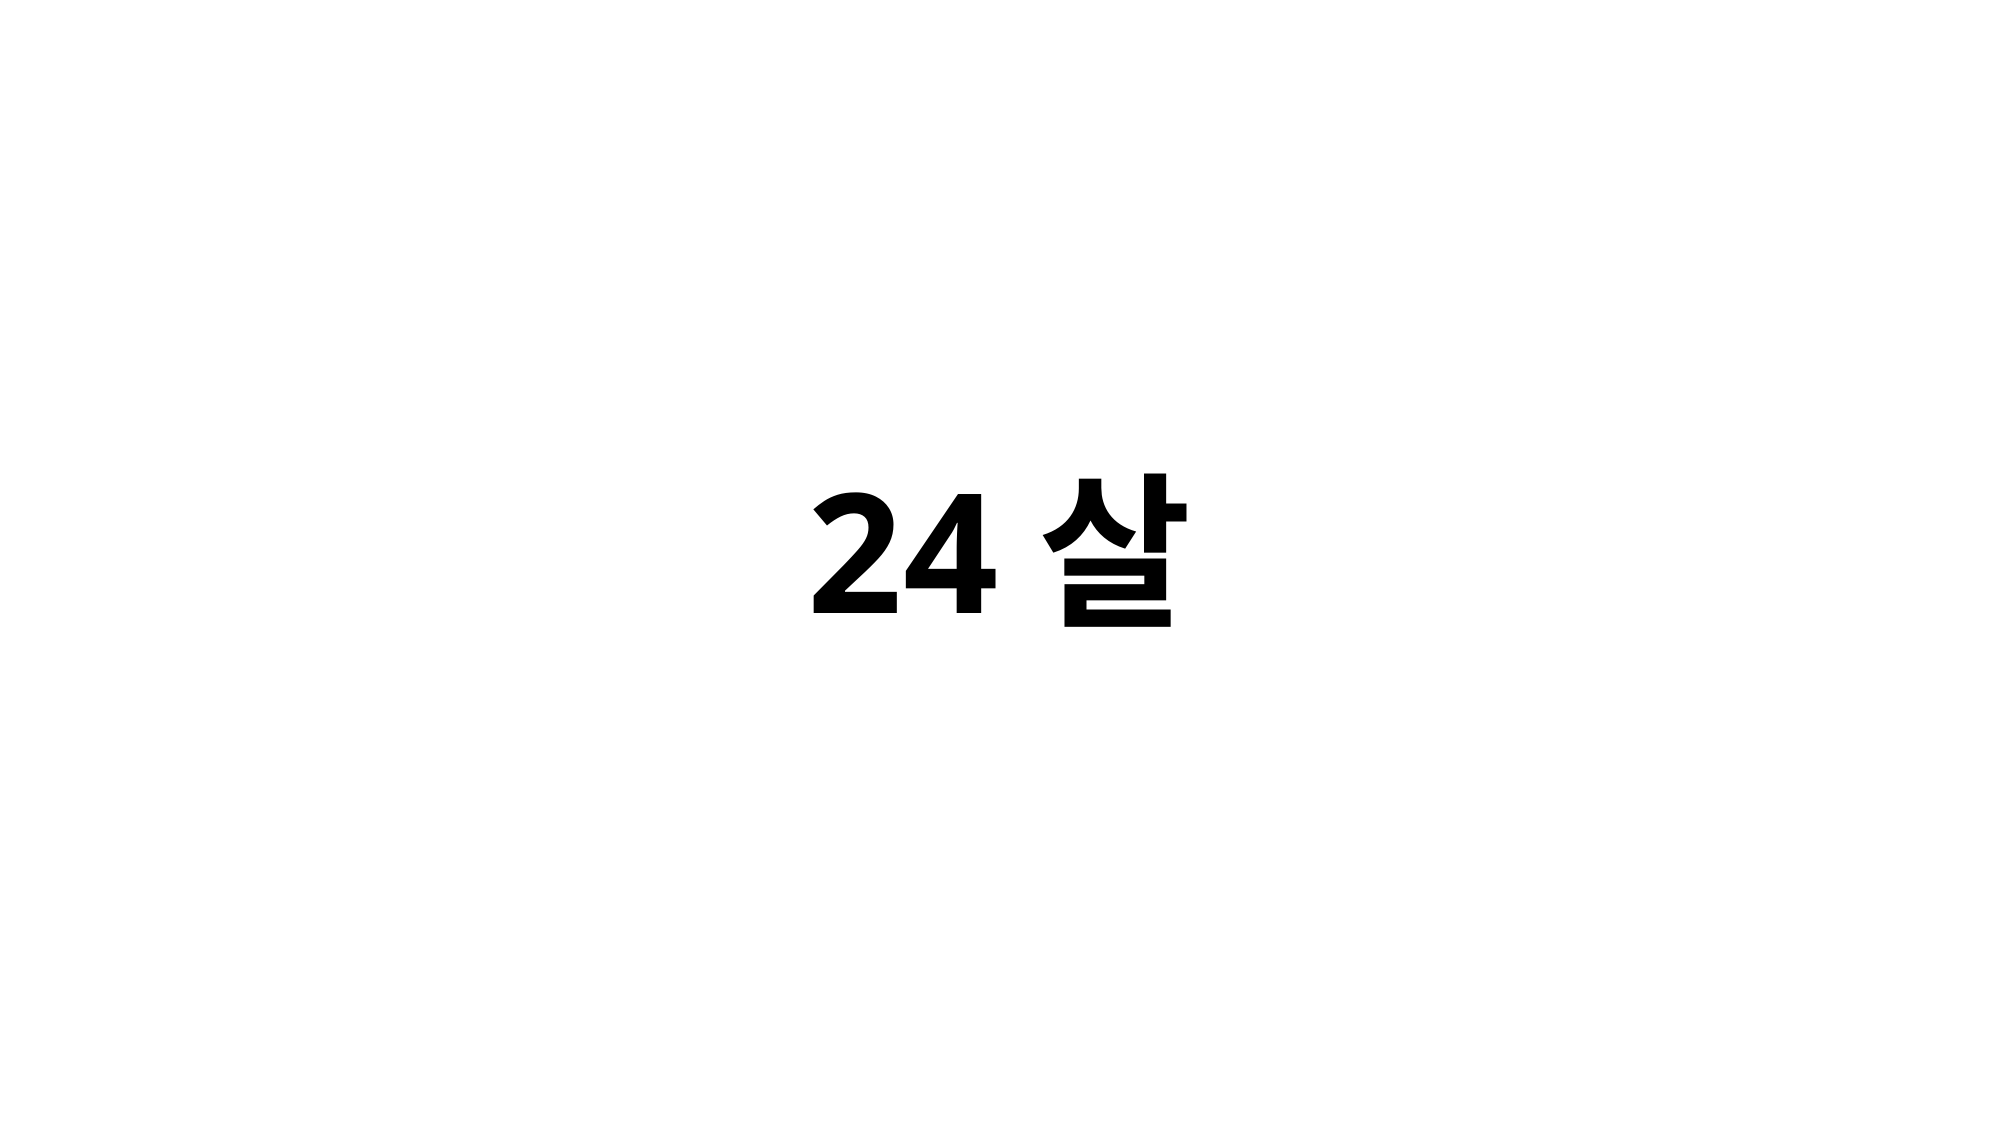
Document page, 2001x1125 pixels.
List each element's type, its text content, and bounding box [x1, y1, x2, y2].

title 24살 [249, 430, 1750, 657]
